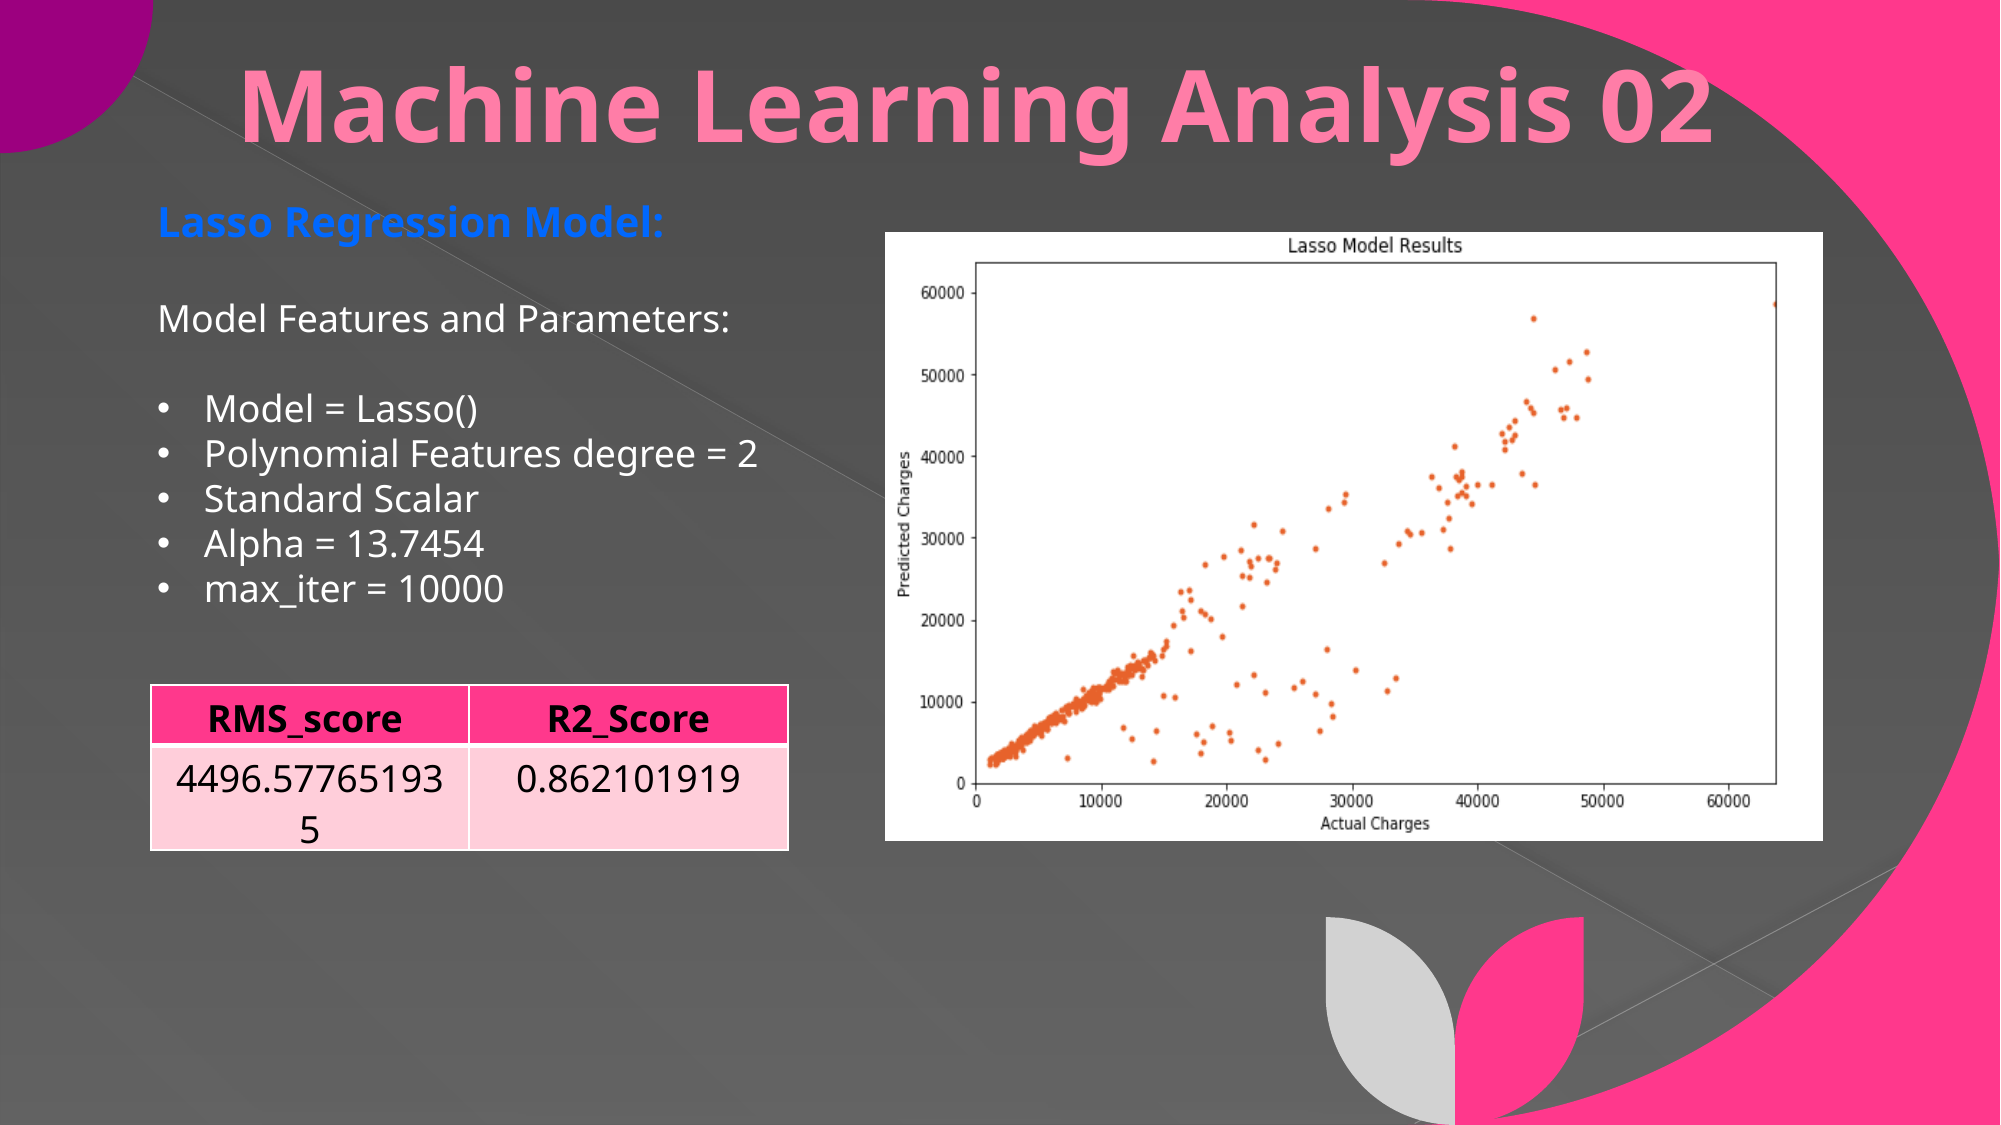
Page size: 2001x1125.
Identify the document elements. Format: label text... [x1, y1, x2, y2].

text_box Lasso Regression Model: [142, 187, 1143, 253]
table_cell 0.862101919 [470, 748, 787, 849]
picture [885, 232, 1824, 841]
title Machine Learning Analysis 02 [142, 46, 1747, 171]
table_cell 4496.577651935 [152, 748, 468, 849]
table_header RMS_score [152, 686, 468, 743]
table_header R2_Score [470, 686, 787, 743]
text_box Model Features and Parameters: Model = Lasso() Polynomial Features degree = 2 Standard Scalar Alpha = 13.7454 max_iter = 10000 [142, 287, 875, 708]
